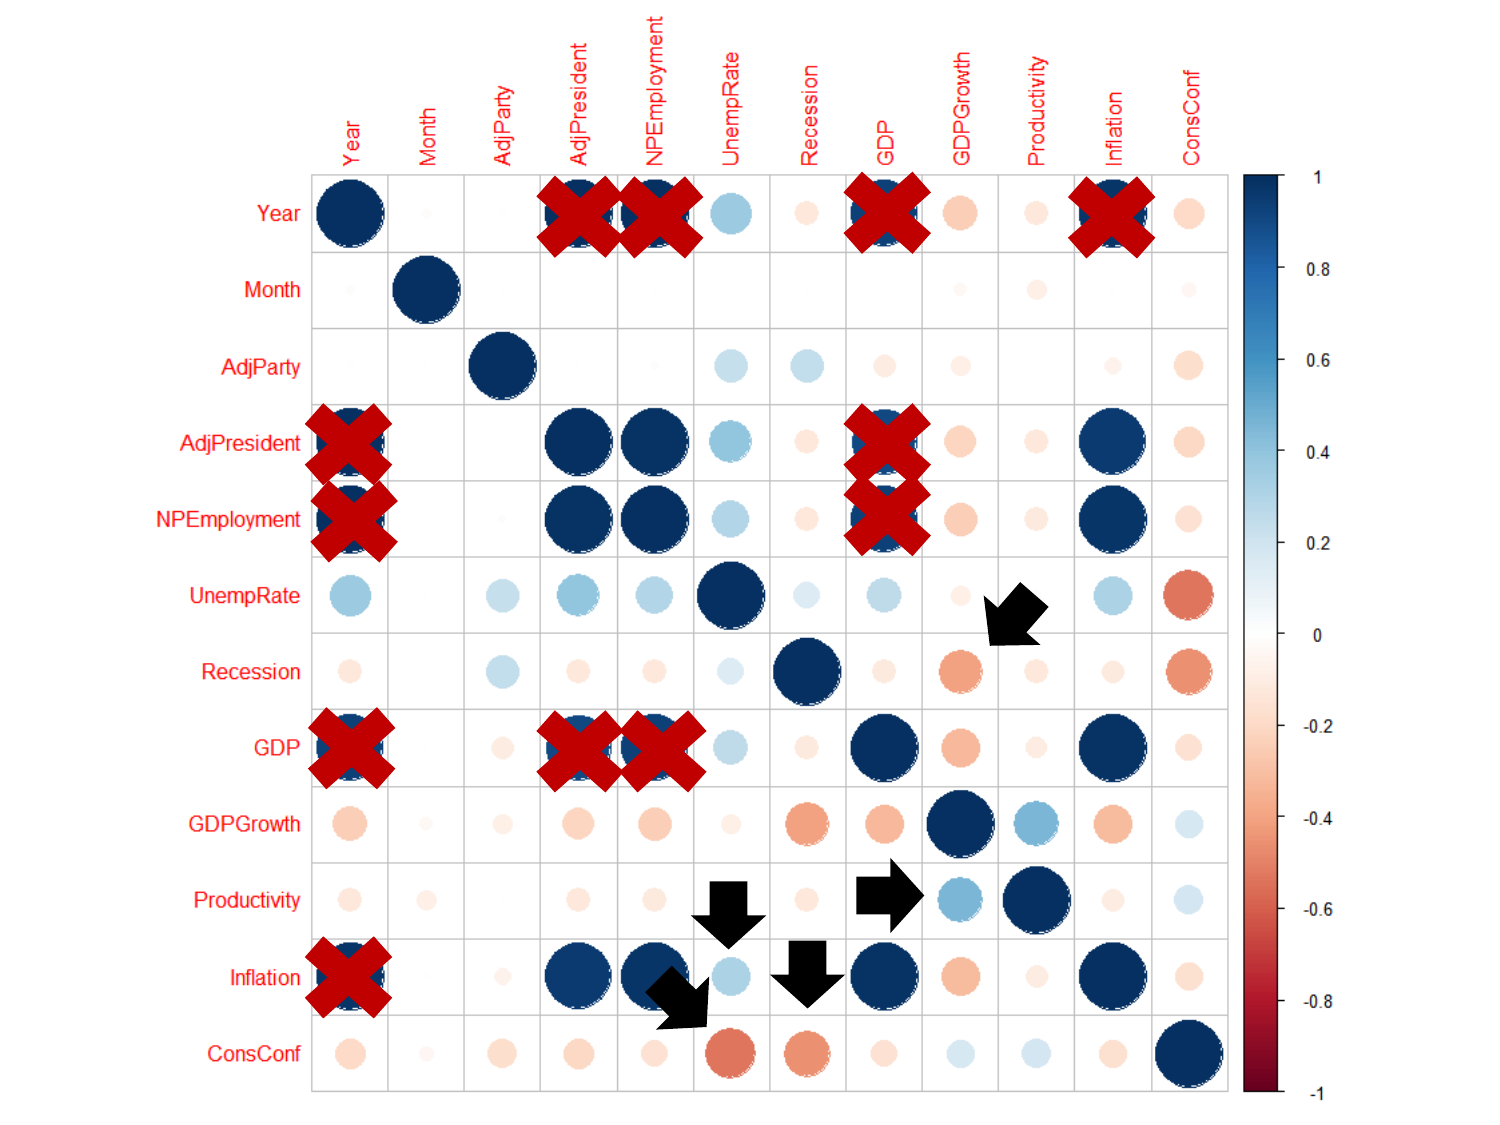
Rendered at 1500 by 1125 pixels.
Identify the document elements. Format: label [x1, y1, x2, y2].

picture [135, 7, 1365, 1112]
